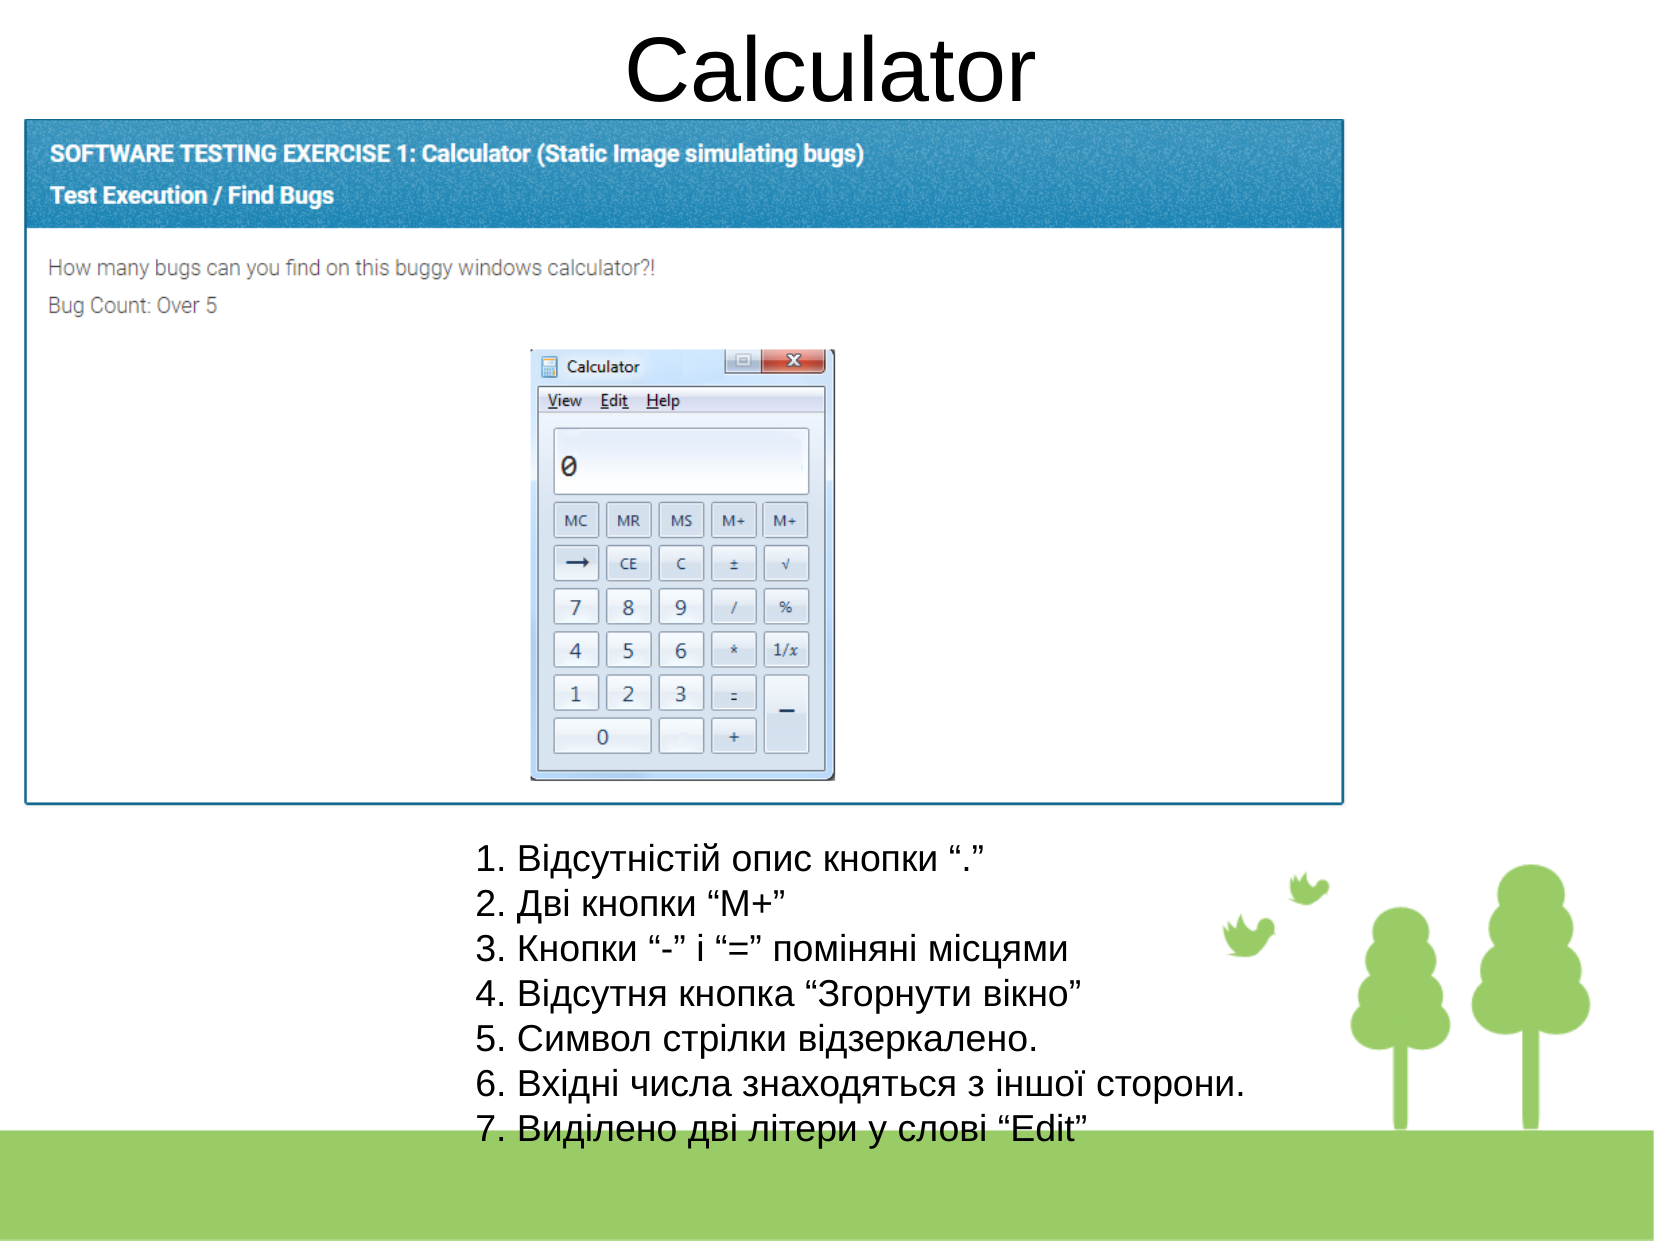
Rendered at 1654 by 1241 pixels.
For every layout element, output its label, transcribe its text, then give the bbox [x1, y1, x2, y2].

text_box 1. Відсутністій опис кнопки “.” 2. Дві кнопки “М+” 3. Кнопки “-” і “=” поміняні місцями 4. Відсутня кнопка “Згорнути вікно” 5. Символ стрілки відзеркалено. 6. Вхідні числа знаходяться з іншої сторони. 7. Виділено дві літери у слові “Edit” [460, 826, 1465, 1157]
picture [0, 0, 1654, 1241]
text_box Calculator [86, 10, 1575, 120]
